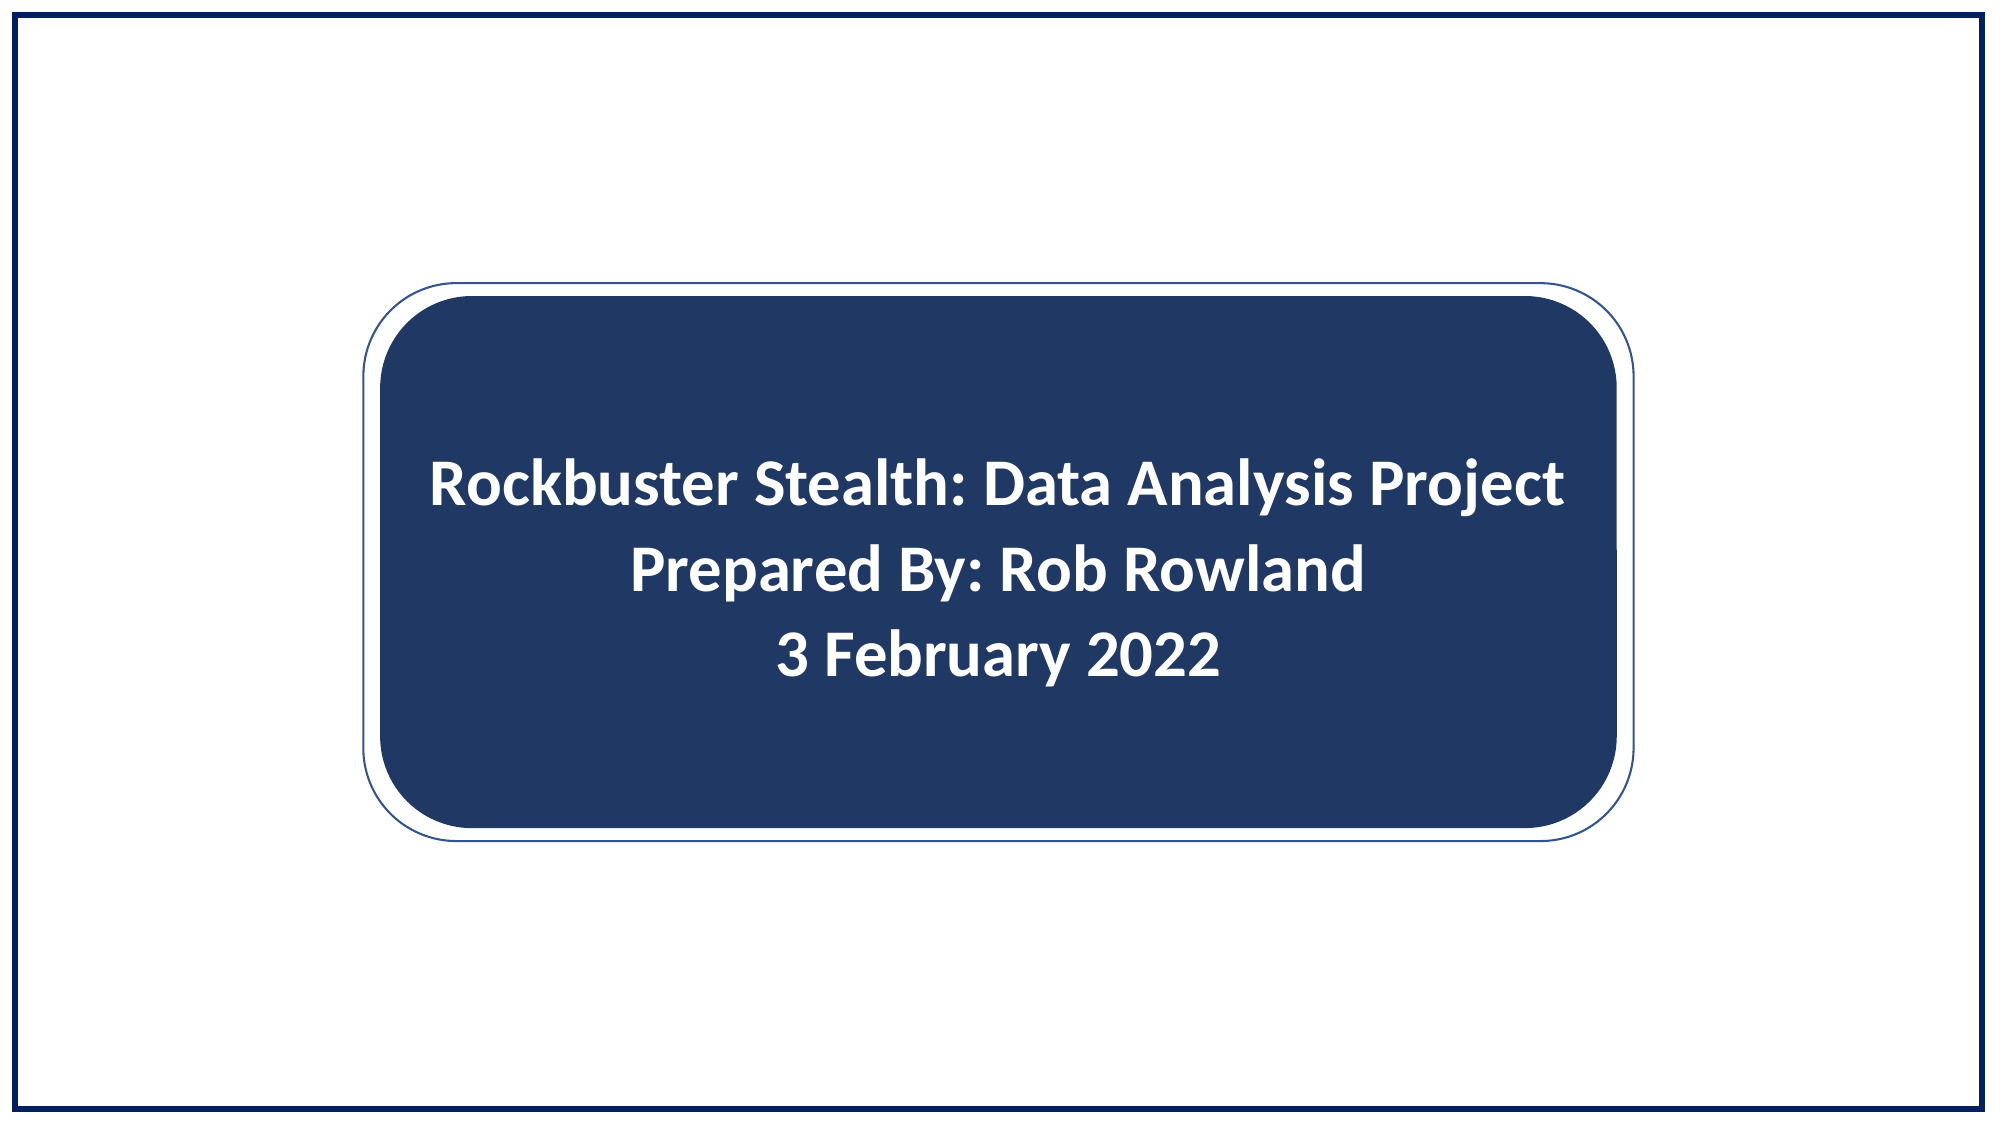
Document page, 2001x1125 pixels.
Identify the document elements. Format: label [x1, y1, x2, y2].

text_box [14, 14, 1983, 1110]
